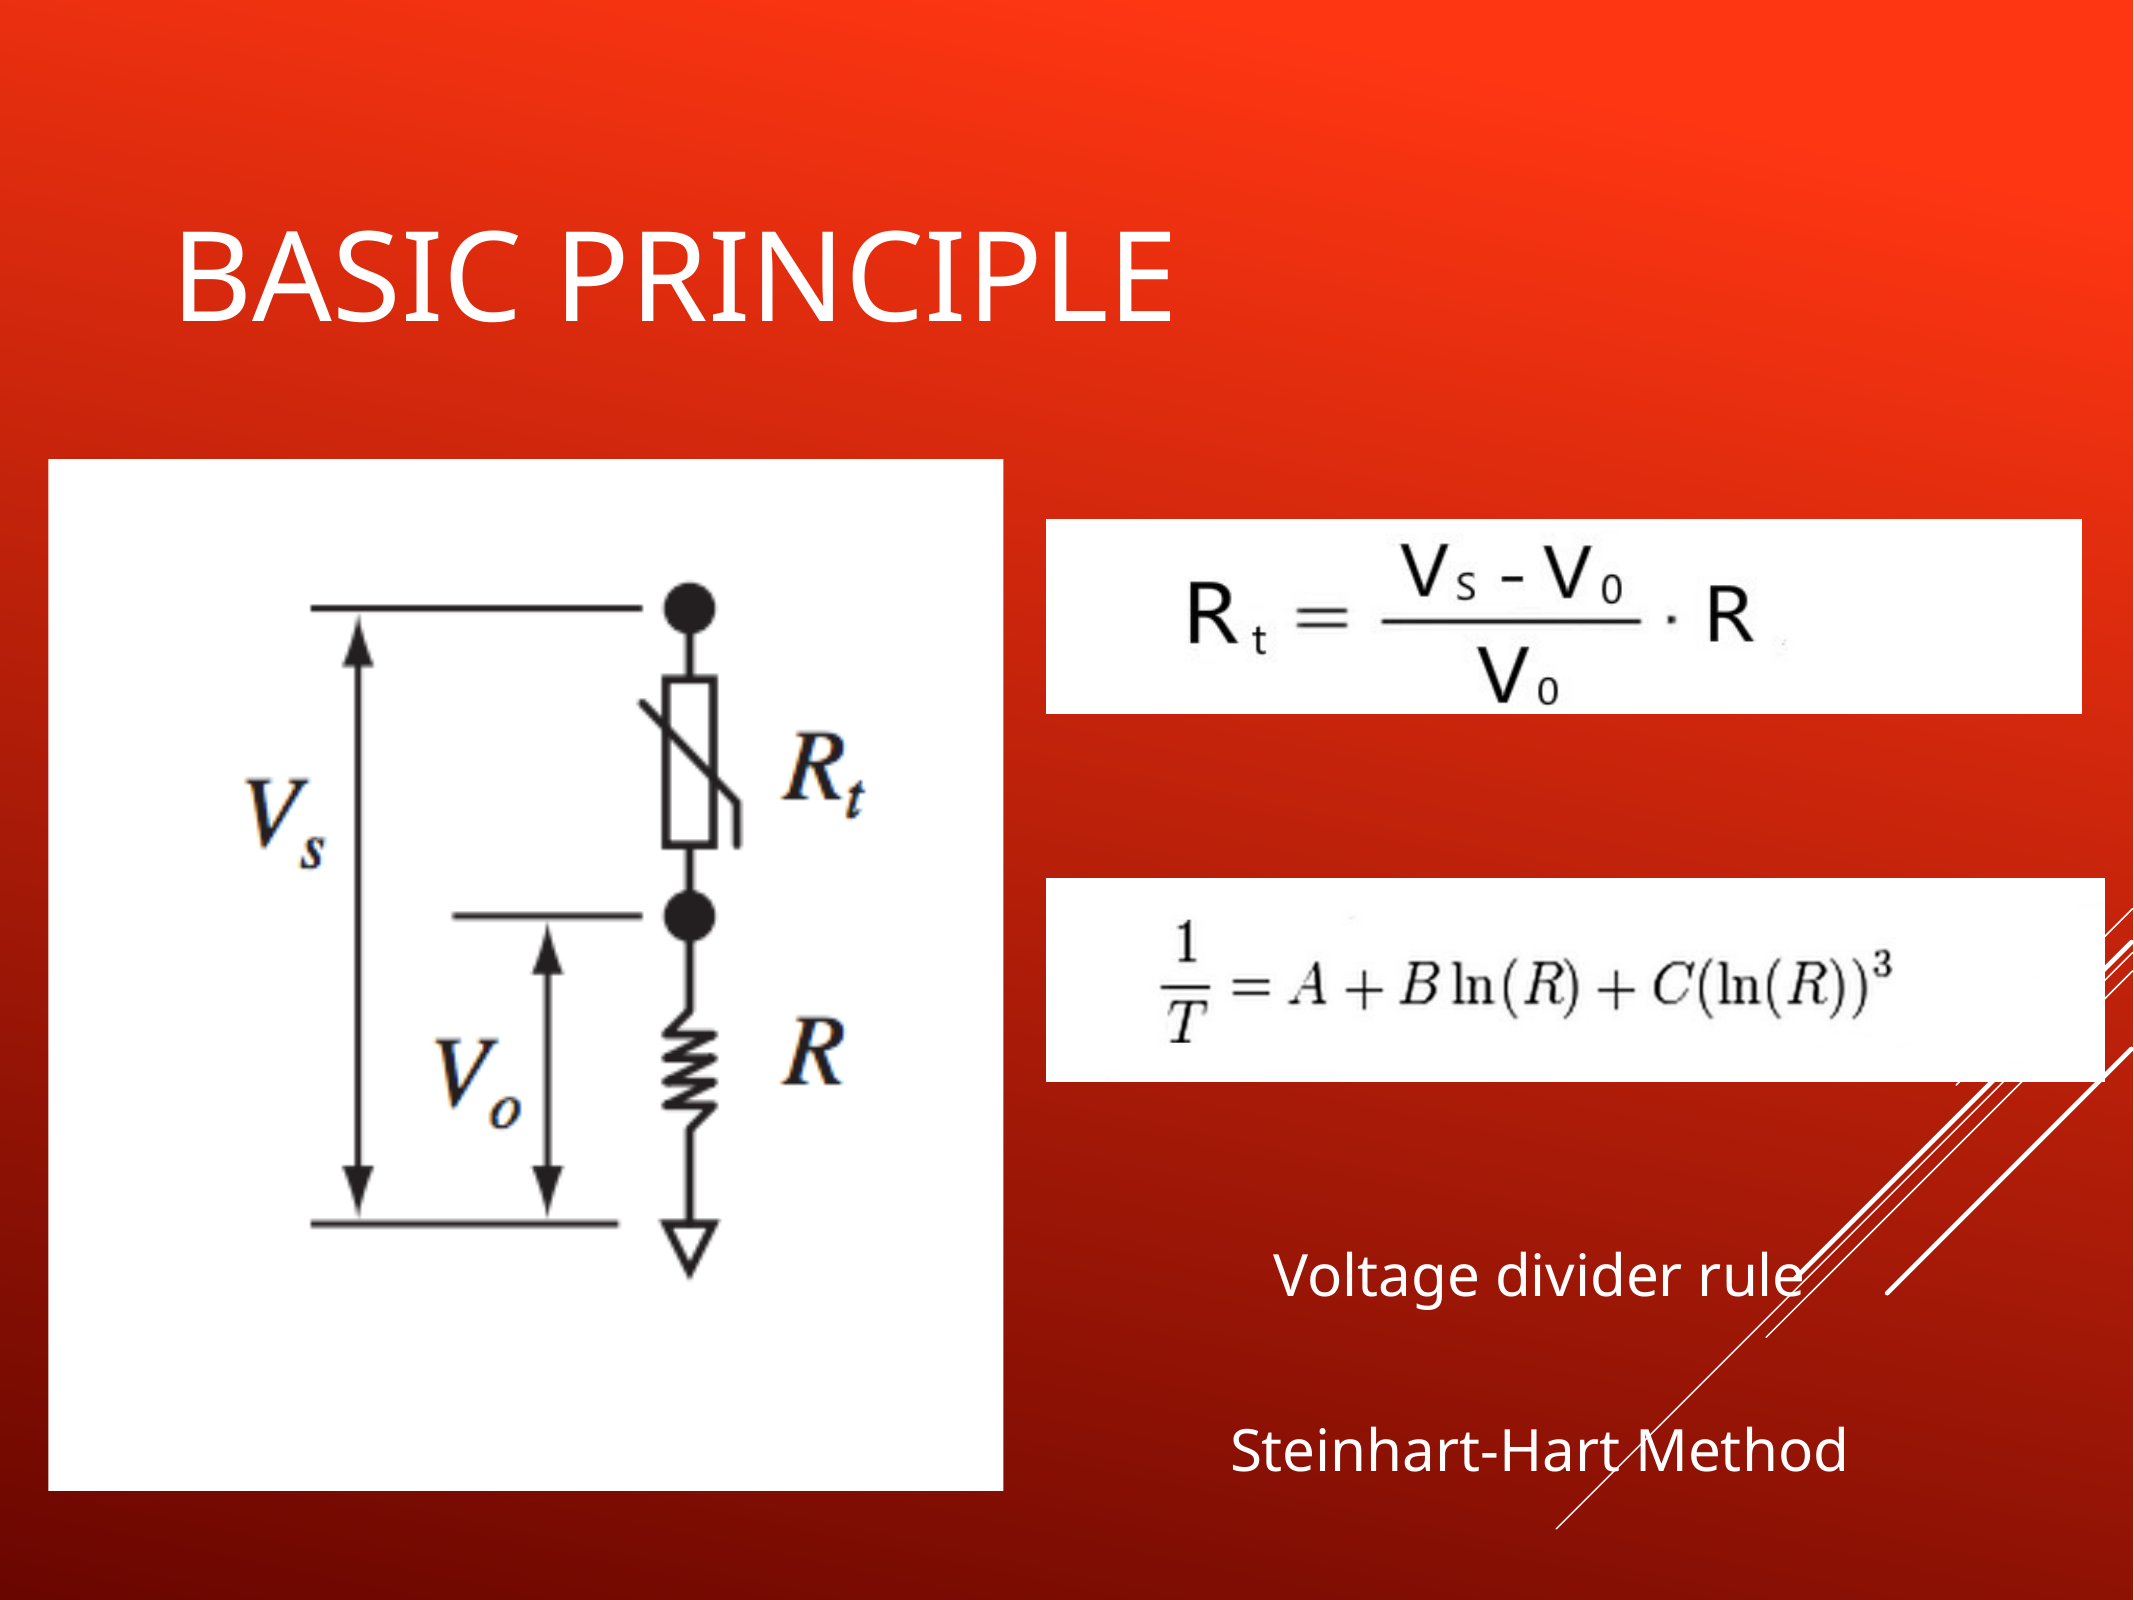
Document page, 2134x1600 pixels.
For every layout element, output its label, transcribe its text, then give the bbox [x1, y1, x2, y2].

picture [1046, 518, 2082, 714]
picture [47, 459, 1004, 1491]
title Basic Principle [156, 0, 1978, 355]
picture [1046, 878, 2105, 1083]
list Voltage divider rule Steinhart-Hart Method [1102, 1142, 1978, 1600]
